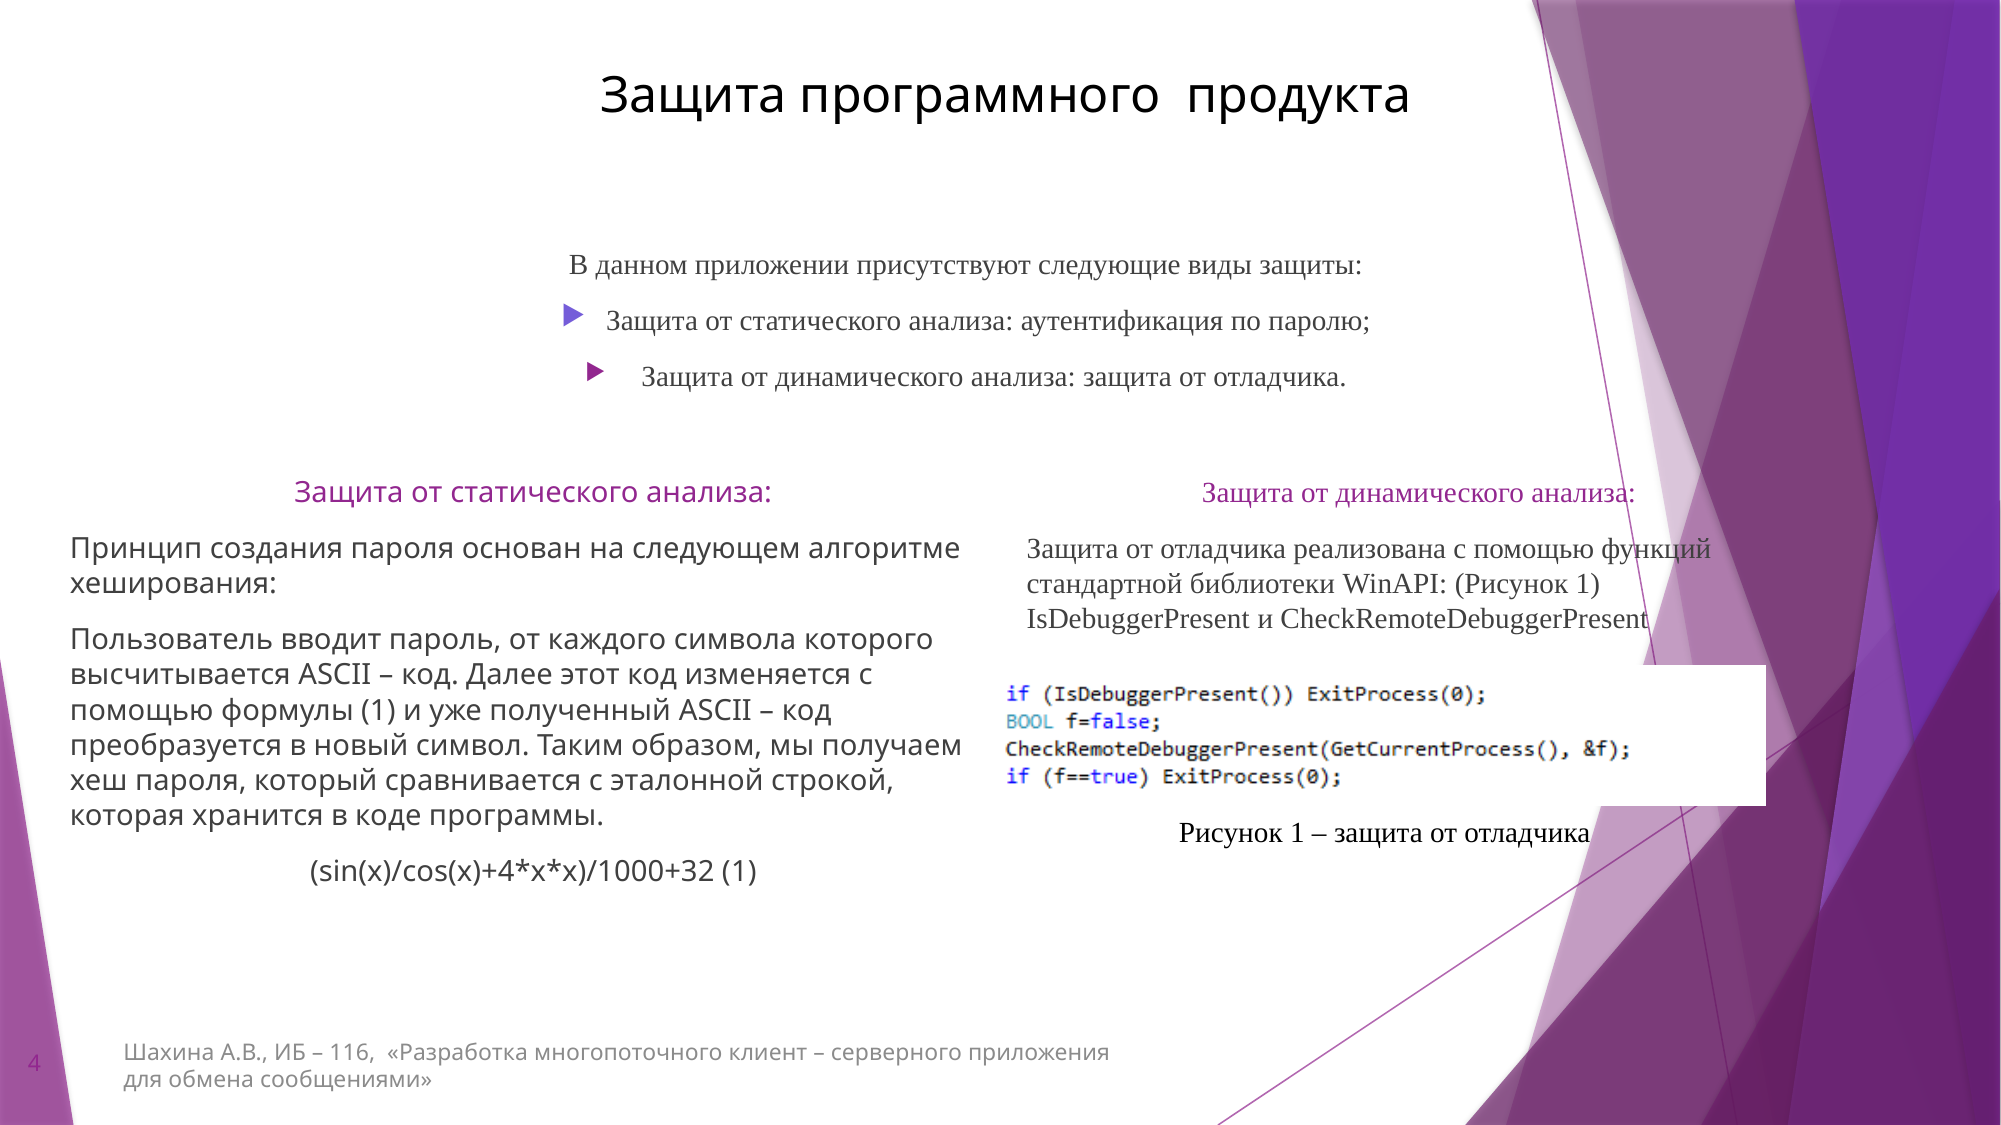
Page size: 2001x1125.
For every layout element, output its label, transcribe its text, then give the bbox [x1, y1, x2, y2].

picture [984, 664, 1767, 807]
footer Шахина А.В., ИБ – 116, «Разработка многопоточного клиент – серверного приложения для обмена сообщениями» [108, 1035, 1142, 1095]
text_box Рисунок 1 – защита от отладчика [1025, 816, 1745, 856]
list В данном приложении присутствуют следующие виды защиты: Защита от статического анализа: аутентификация по паролю; Защита от динамического анализа: защита от отладчика. [78, 182, 1854, 843]
slide_number 4 [0, 1034, 56, 1095]
title Защита программного продукта [102, 54, 1910, 243]
text_box Защита от динамического анализа: Защита от отладчика реализована с помощью функций стандартной библиотеки WinAPI: (Рисунок 1) IsDebuggerPresent и CheckRemoteDebuggerPresent [1011, 466, 1827, 939]
text_box Защита от статического анализа: Принцип создания пароля основан на следующем алгоритме хеширования: Пользователь вводит пароль, от каждого символа которого высчитывается ASCII – код. Далее этот код изменяется с помощью формулы (1) и уже полученный ASCII – код преобразуется в новый символ. Таким образом, мы получаем хеш пароля, который сравнивается с эталонной строкой, которая хранится в коде программы. (sin(x)/cos(x)+4*x*x)/1000+32 (1) [55, 466, 1012, 1065]
